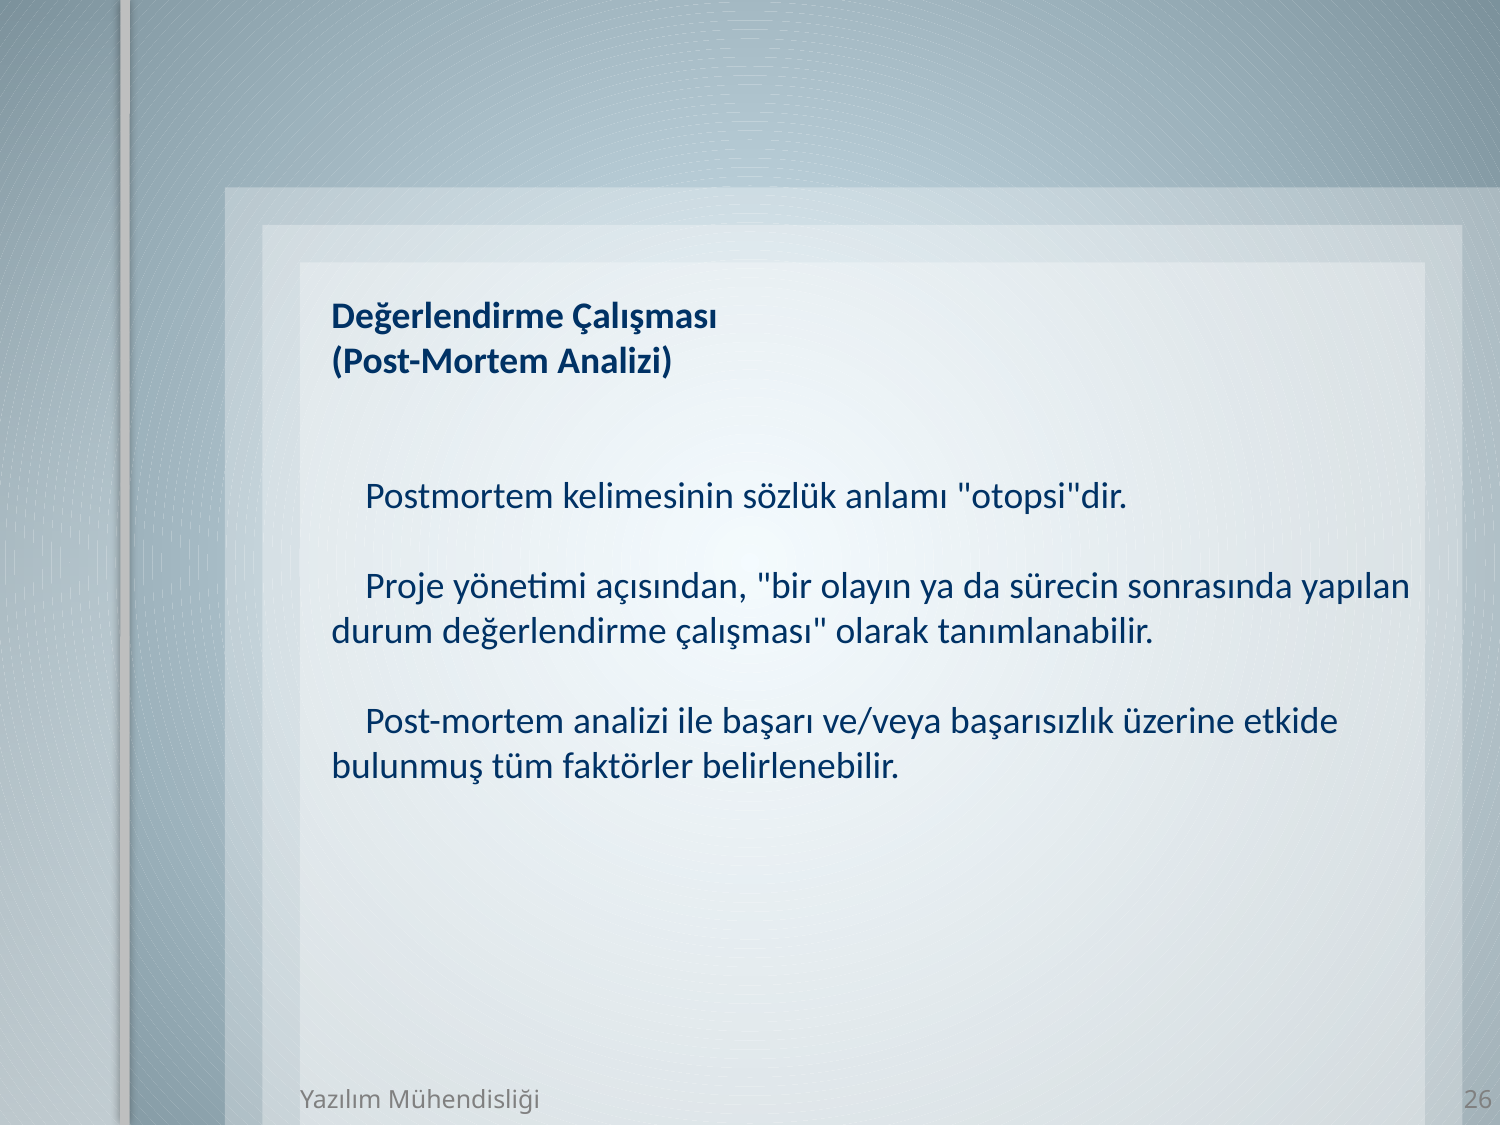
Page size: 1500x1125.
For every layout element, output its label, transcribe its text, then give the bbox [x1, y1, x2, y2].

text_box Değerlendirme Çalışması (Post-Mortem Analizi) Postmortem kelimesinin sözlük anlamı "otopsi"dir. Proje yönetimi açısından, "bir olayın ya da sürecin sonrasında yapılan durum değerlendirme çalışması" olarak tanımlanabilir. Post-mortem analizi ile başarı ve/veya başarısızlık üzerine etkide bulunmuş tüm faktörler belirlenebilir. [316, 283, 1442, 794]
footer Yazılım Mühendisliği [300, 1078, 775, 1124]
slide_number 26 [1440, 1078, 1500, 1124]
